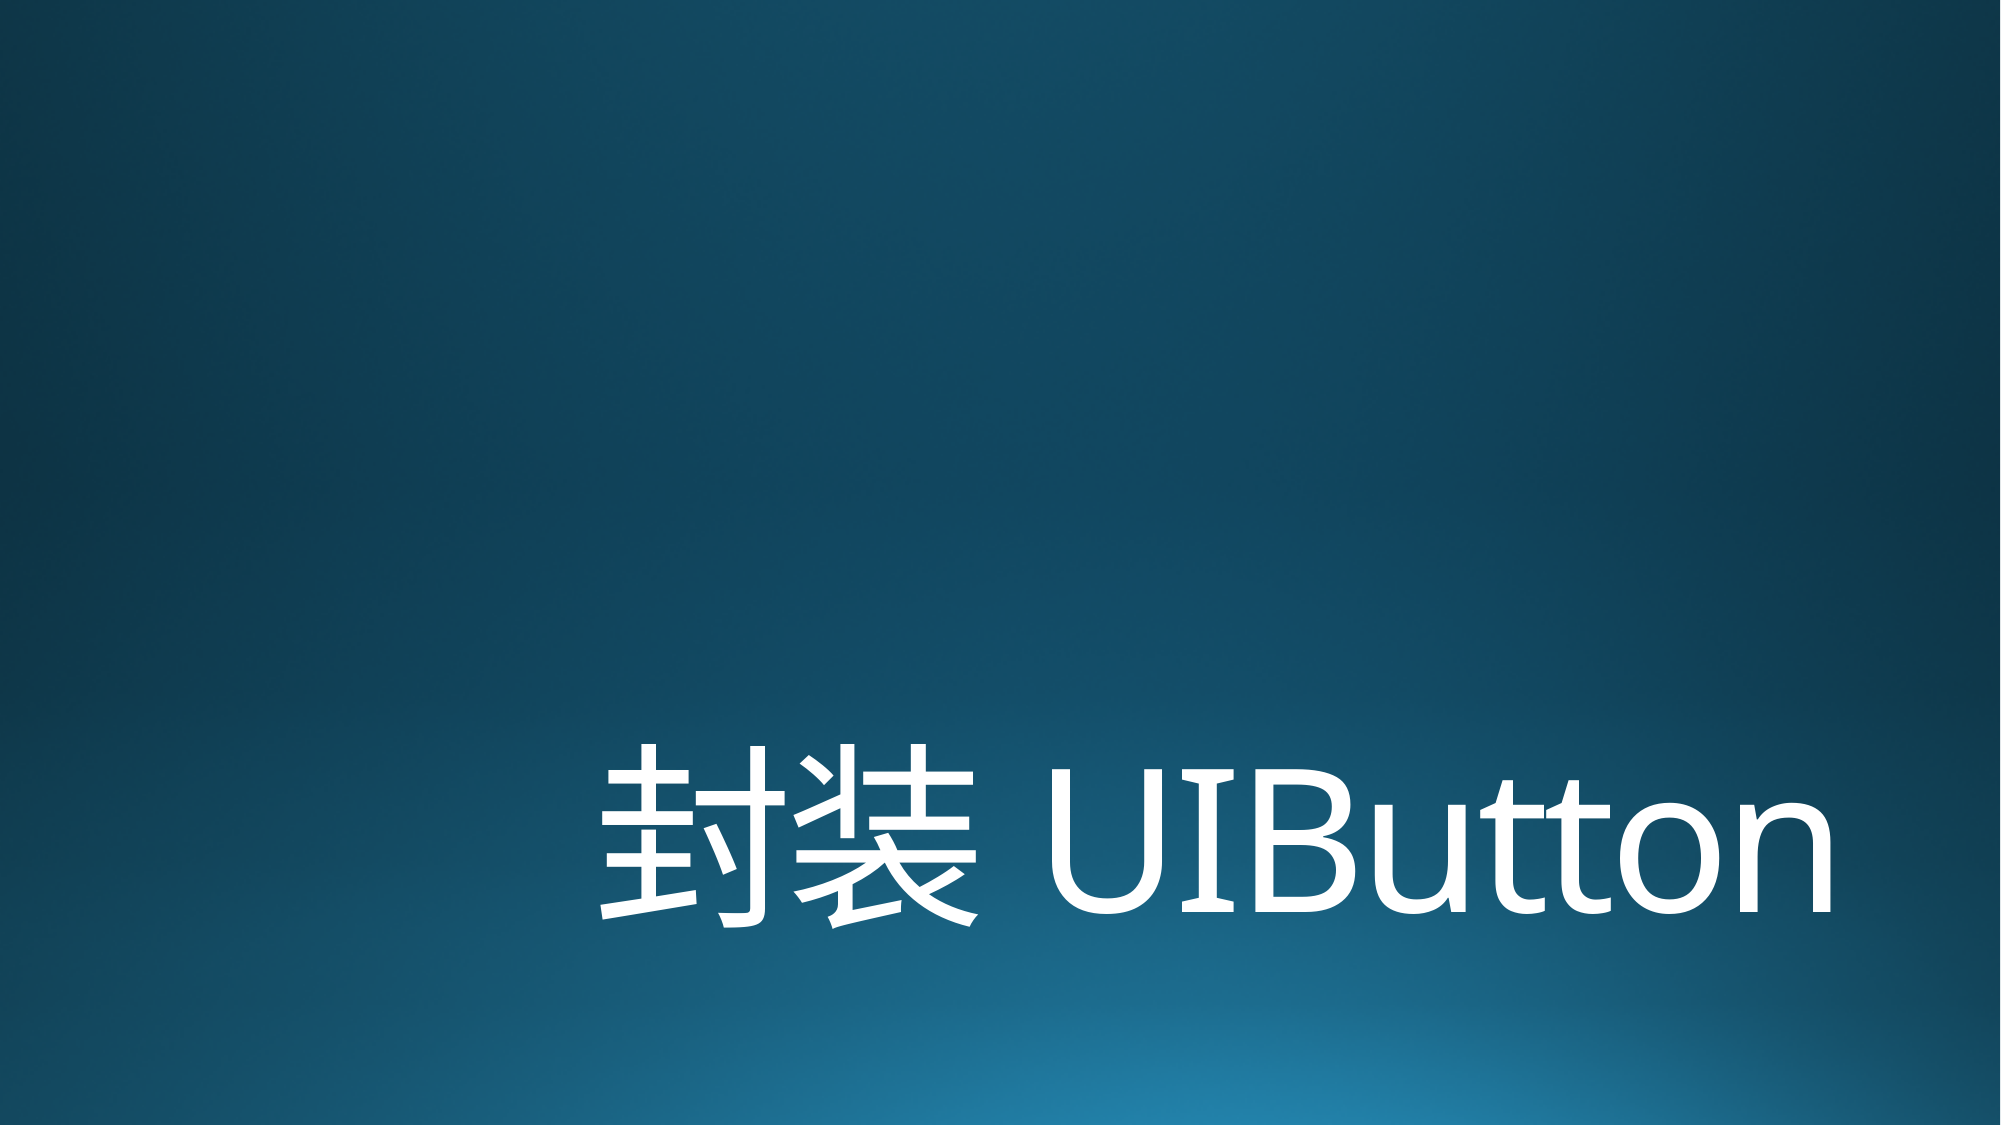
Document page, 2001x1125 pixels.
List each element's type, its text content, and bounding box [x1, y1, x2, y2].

title 封装UIButton [362, 732, 1863, 1002]
picture [0, 0, 2001, 1125]
